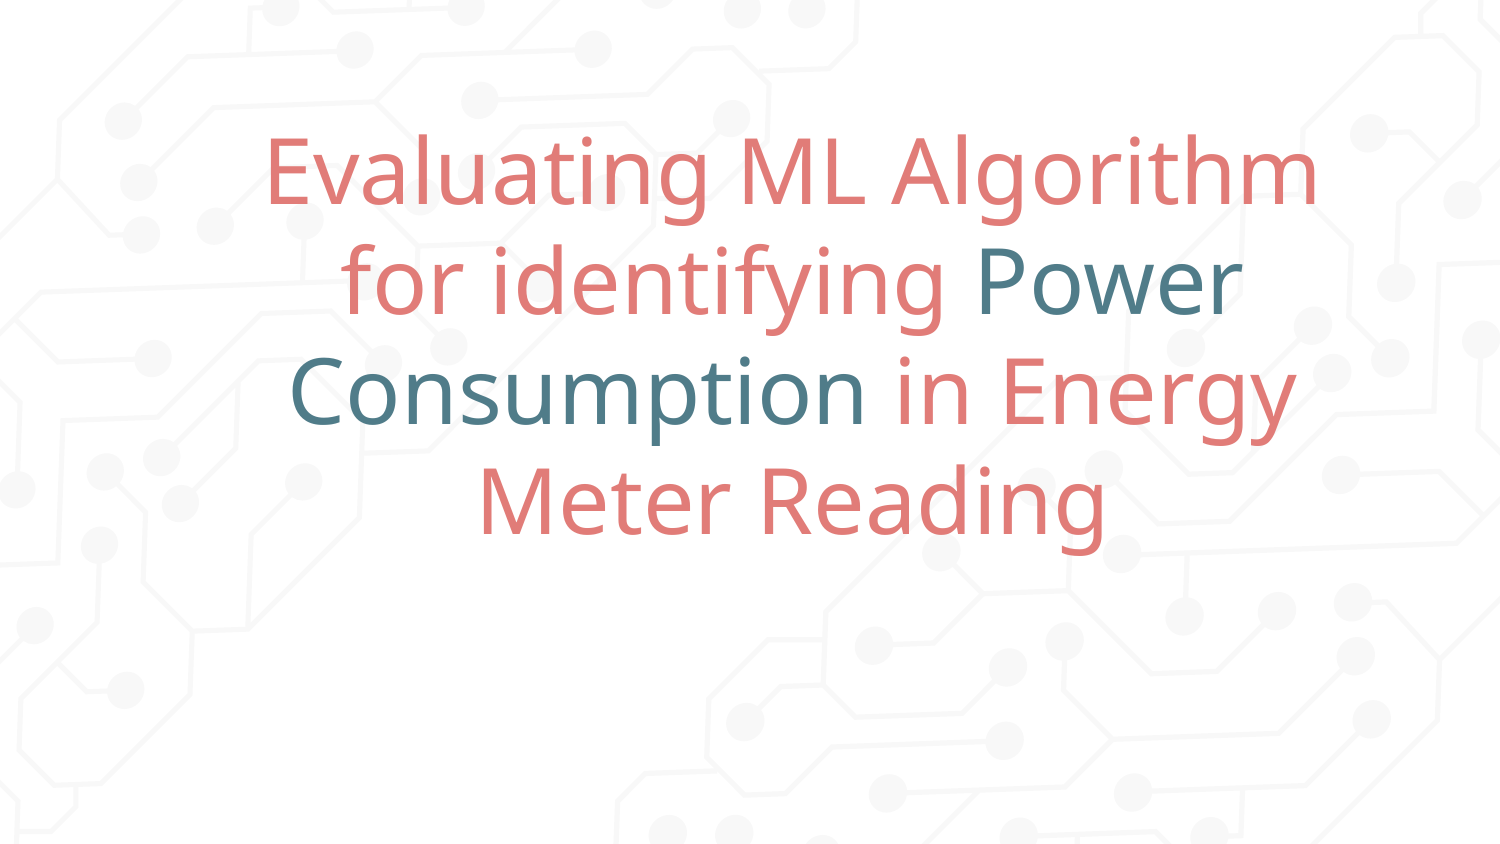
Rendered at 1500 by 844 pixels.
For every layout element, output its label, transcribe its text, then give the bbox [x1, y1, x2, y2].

title Evaluating ML Algorithm for identifying Power Consumption in Energy Meter Reading [211, 402, 1375, 568]
